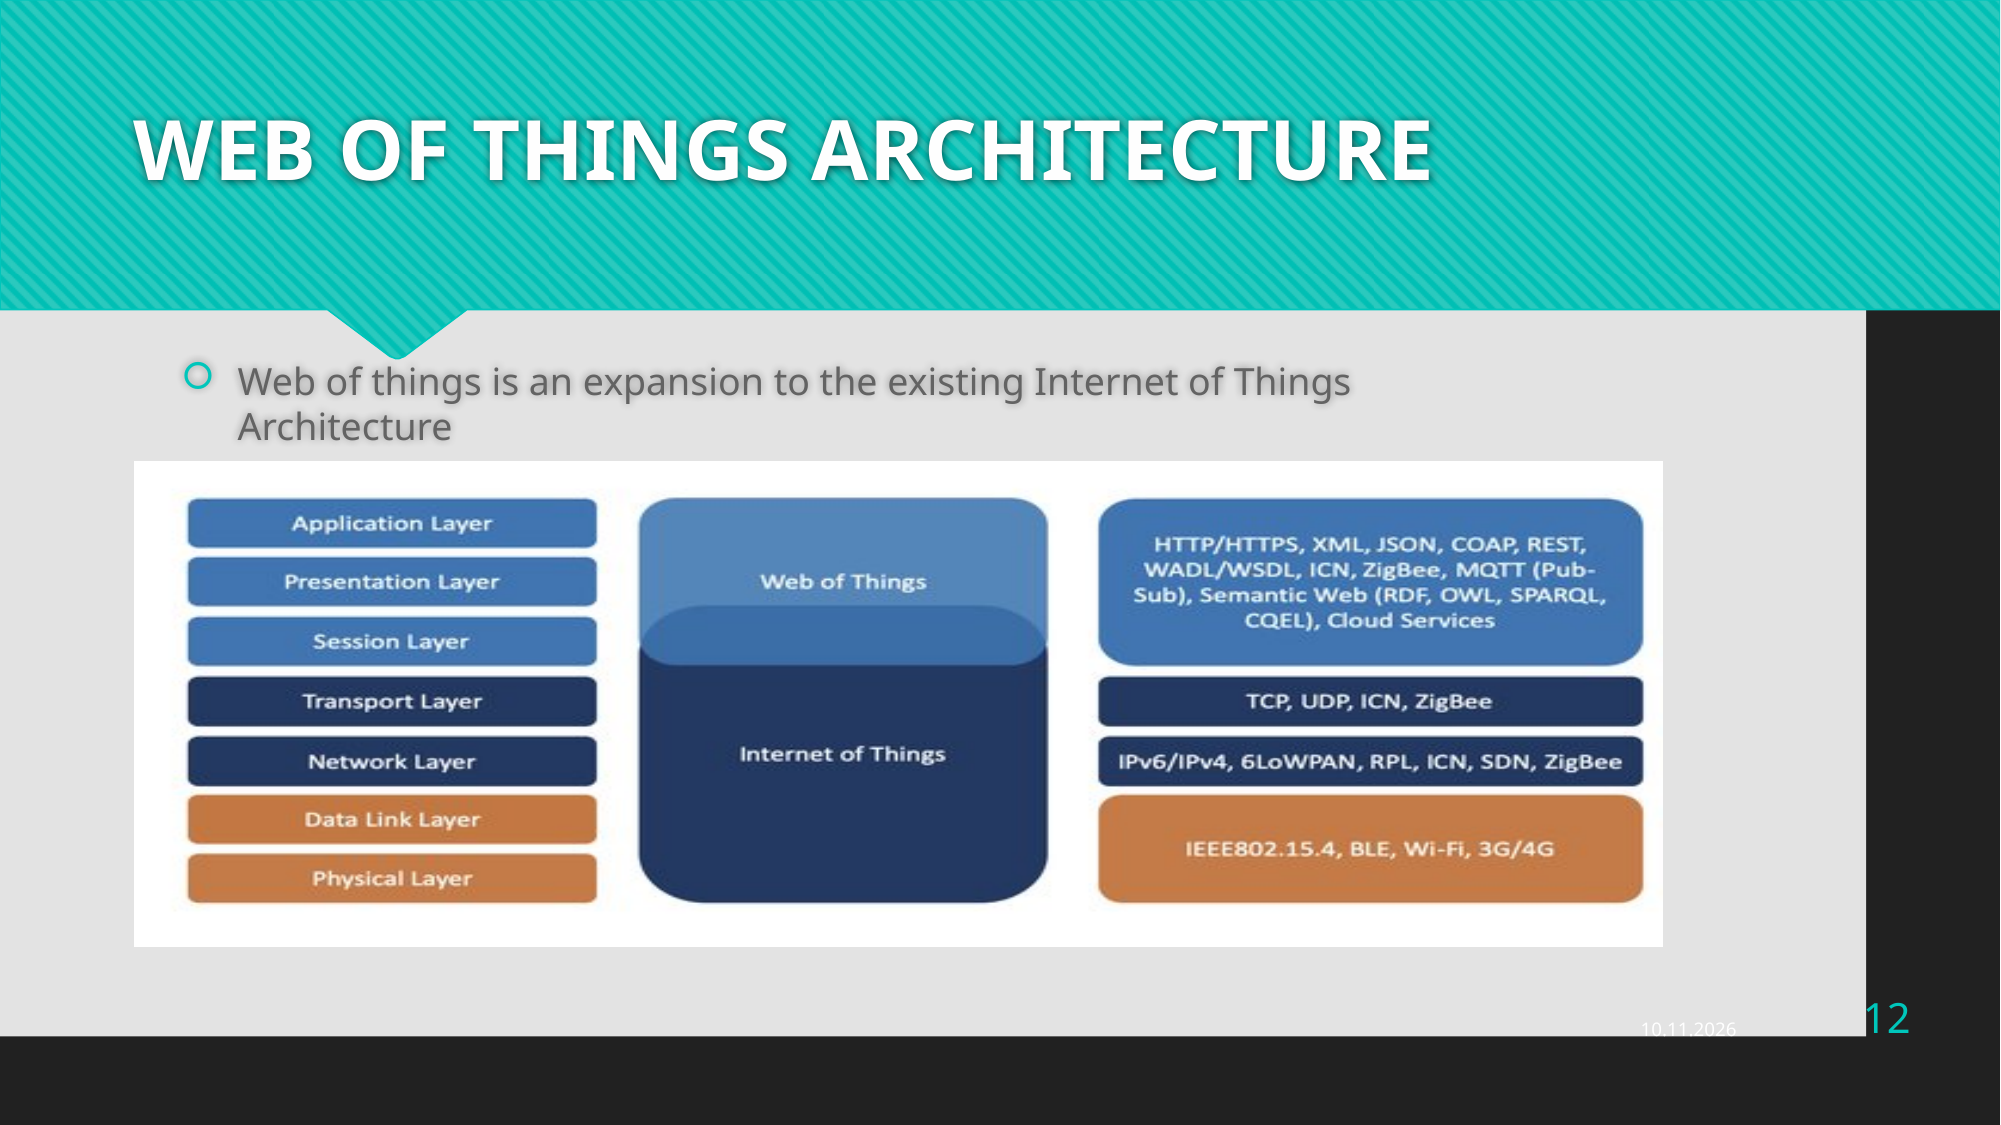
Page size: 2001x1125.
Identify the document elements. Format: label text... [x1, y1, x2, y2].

list Web of things is an expansion to the existing Internet of Things Architecture [166, 234, 1551, 461]
picture [134, 461, 1663, 947]
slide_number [1531, 991, 1751, 1051]
title WEB OF THINGS ARCHITECTURE [119, 45, 1854, 205]
footer [74, 991, 1493, 1051]
slide_number 12 [1751, 970, 1926, 1051]
